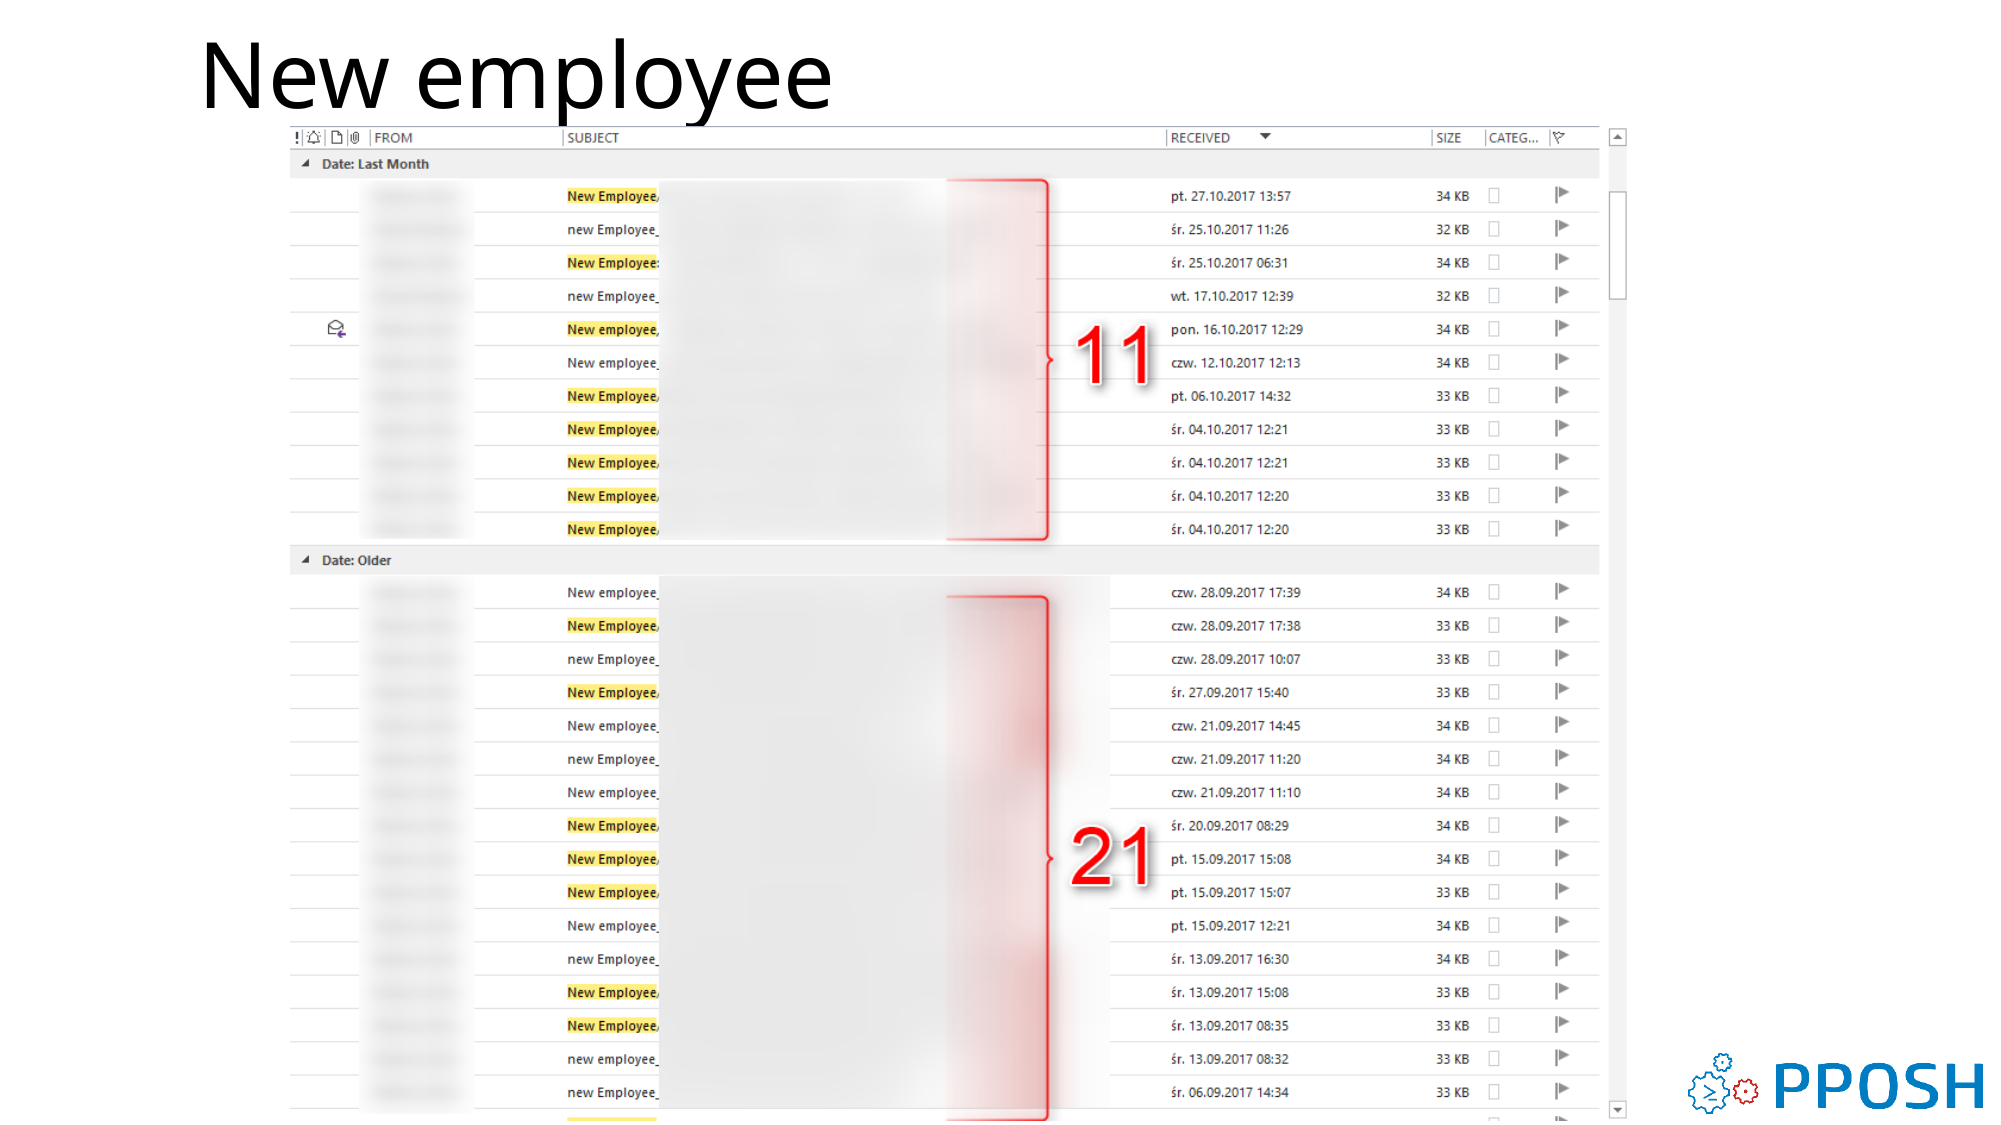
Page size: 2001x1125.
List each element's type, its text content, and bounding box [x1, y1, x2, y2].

picture [290, 126, 1628, 1121]
picture [1685, 1049, 1990, 1121]
title New employee [184, 7, 1862, 151]
